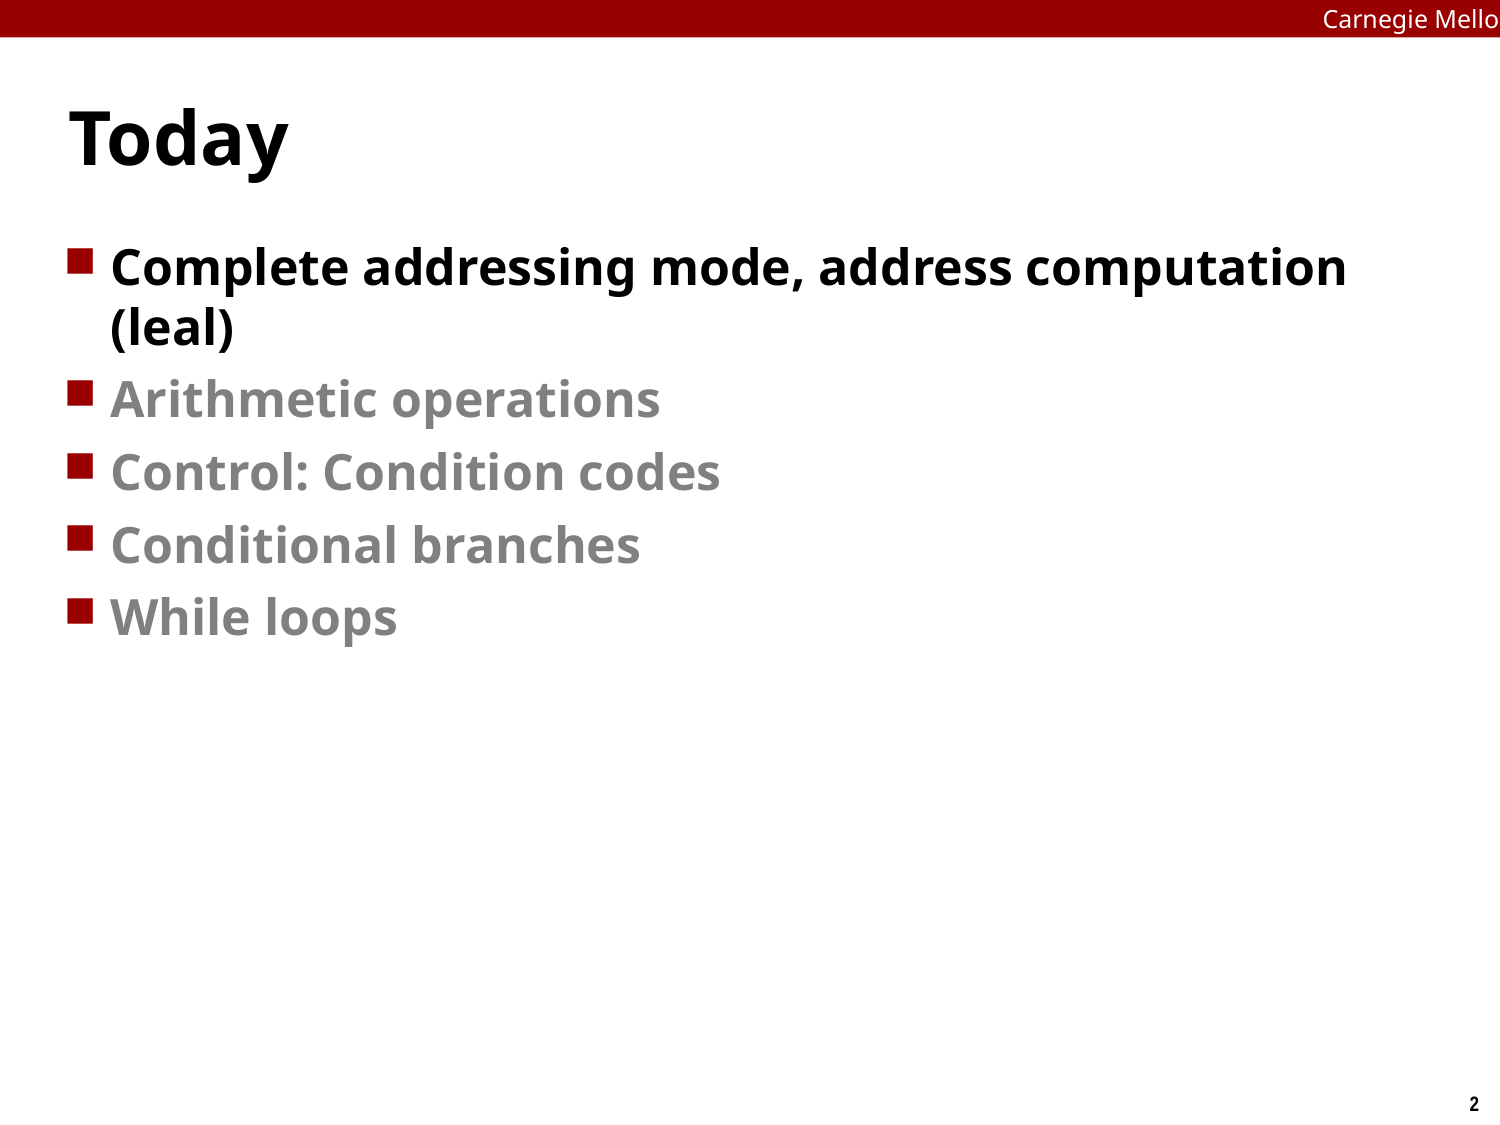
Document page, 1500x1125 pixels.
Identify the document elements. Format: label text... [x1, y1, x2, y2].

text_box [0, 0, 1500, 38]
text_box Carnegie Mellon [1322, 3, 1500, 33]
list Complete addressing mode, address computation (leal) Arithmetic operations Control: Condition codes Conditional branches While loops [62, 228, 1438, 1122]
title Today [62, 41, 1438, 228]
